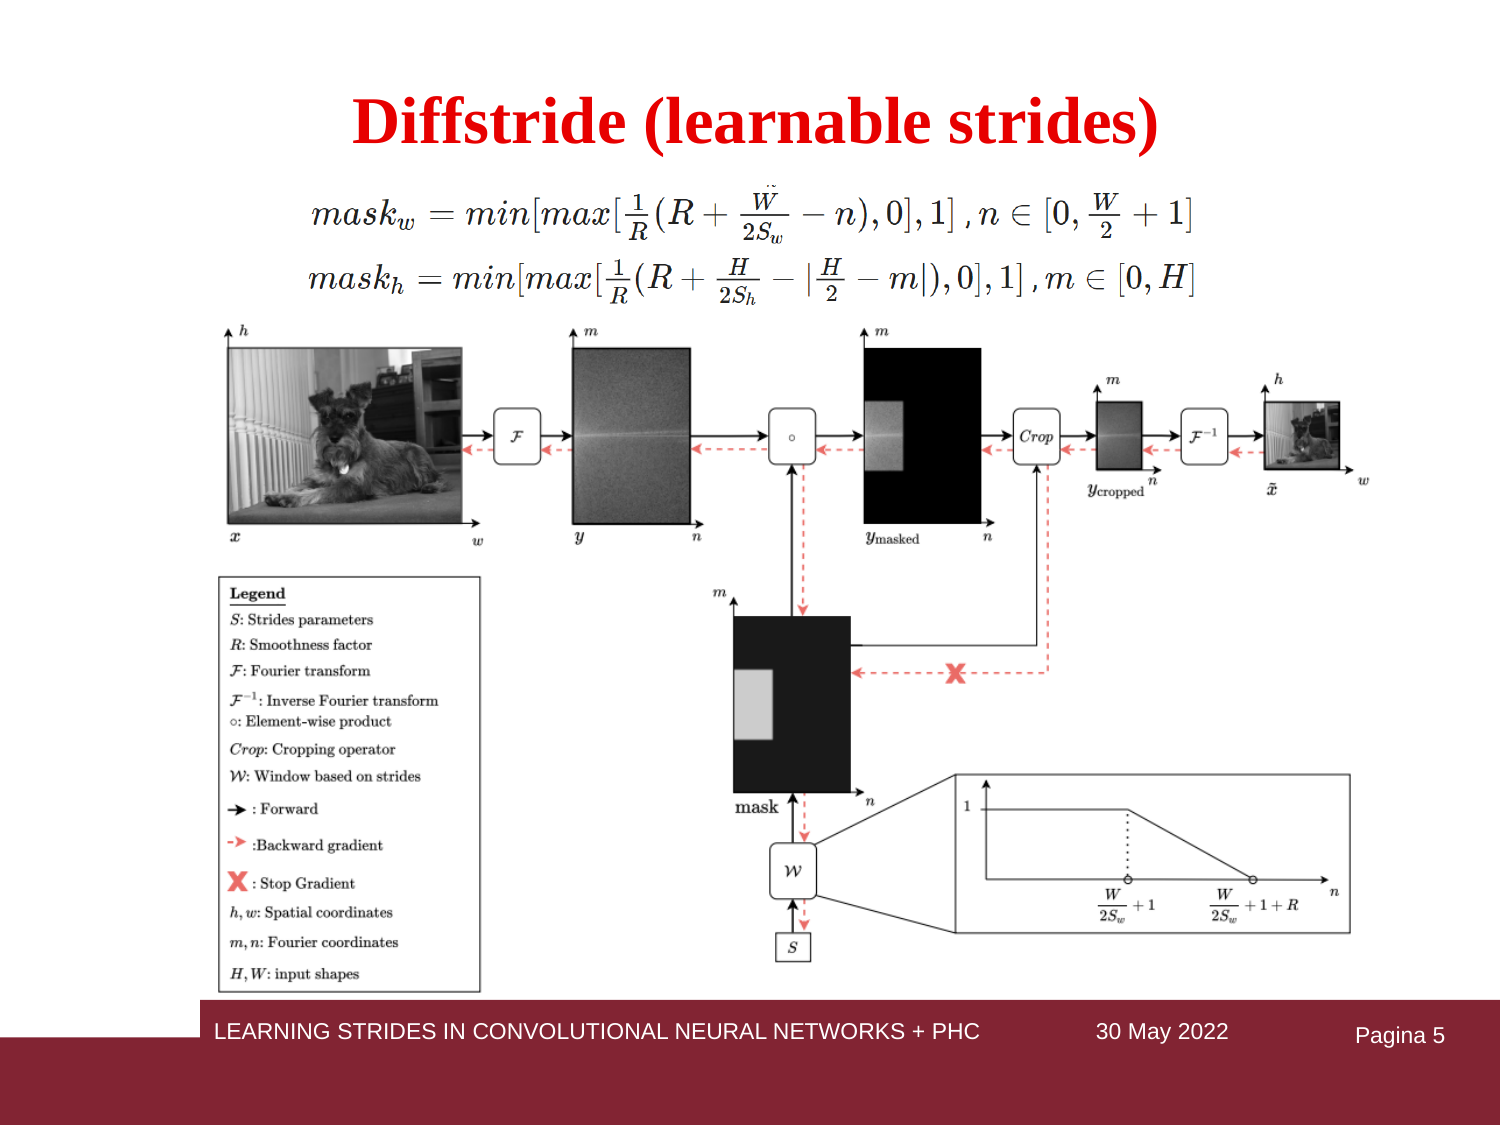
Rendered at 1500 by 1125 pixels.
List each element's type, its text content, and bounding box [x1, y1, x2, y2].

picture [303, 185, 1252, 311]
slide_number Pagina ‹#› [1325, 1012, 1461, 1071]
picture [185, 313, 1387, 996]
title Diffstride (learnable strides) [52, 69, 1462, 153]
